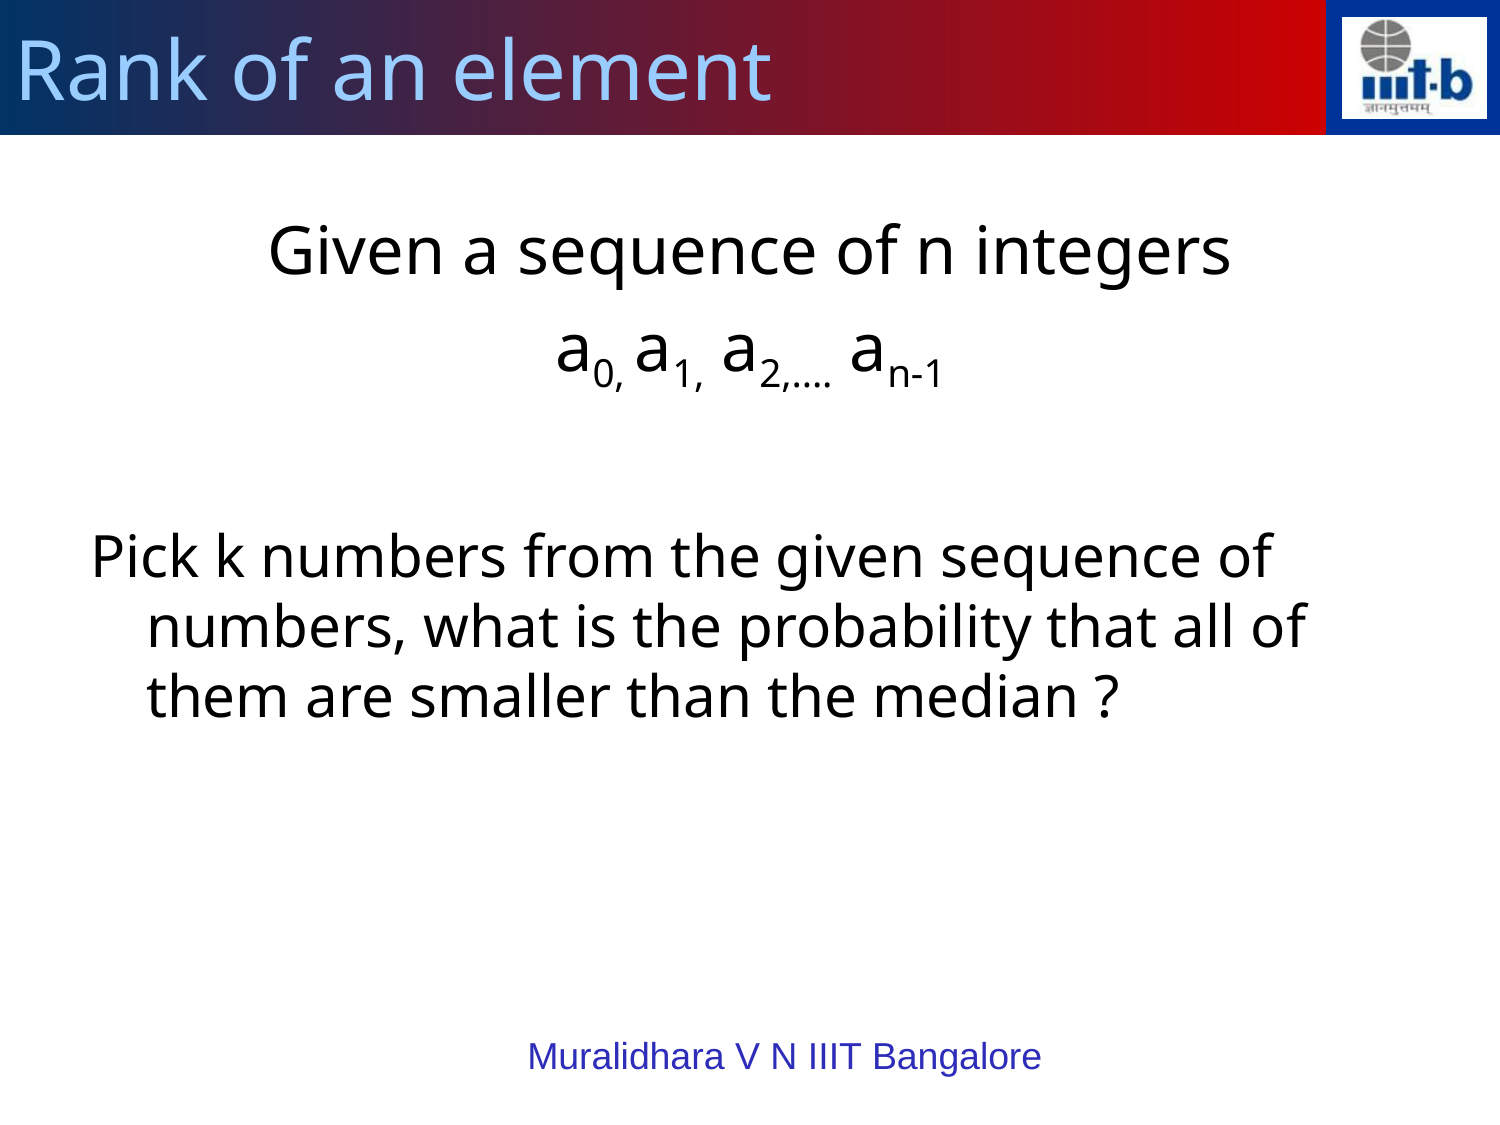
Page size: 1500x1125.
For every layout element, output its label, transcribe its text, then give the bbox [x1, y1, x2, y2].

footer Muralidhara V N IIIT Bangalore [512, 1024, 1201, 1103]
list Given a sequence of n integers a0, a1, a2,.... an-1 Pick k numbers from the given sequence of numbers, what is the probability that all of them are smaller than the median ? [74, 199, 1426, 1006]
title Rank of an element [0, 0, 1326, 136]
picture [1342, 17, 1487, 119]
